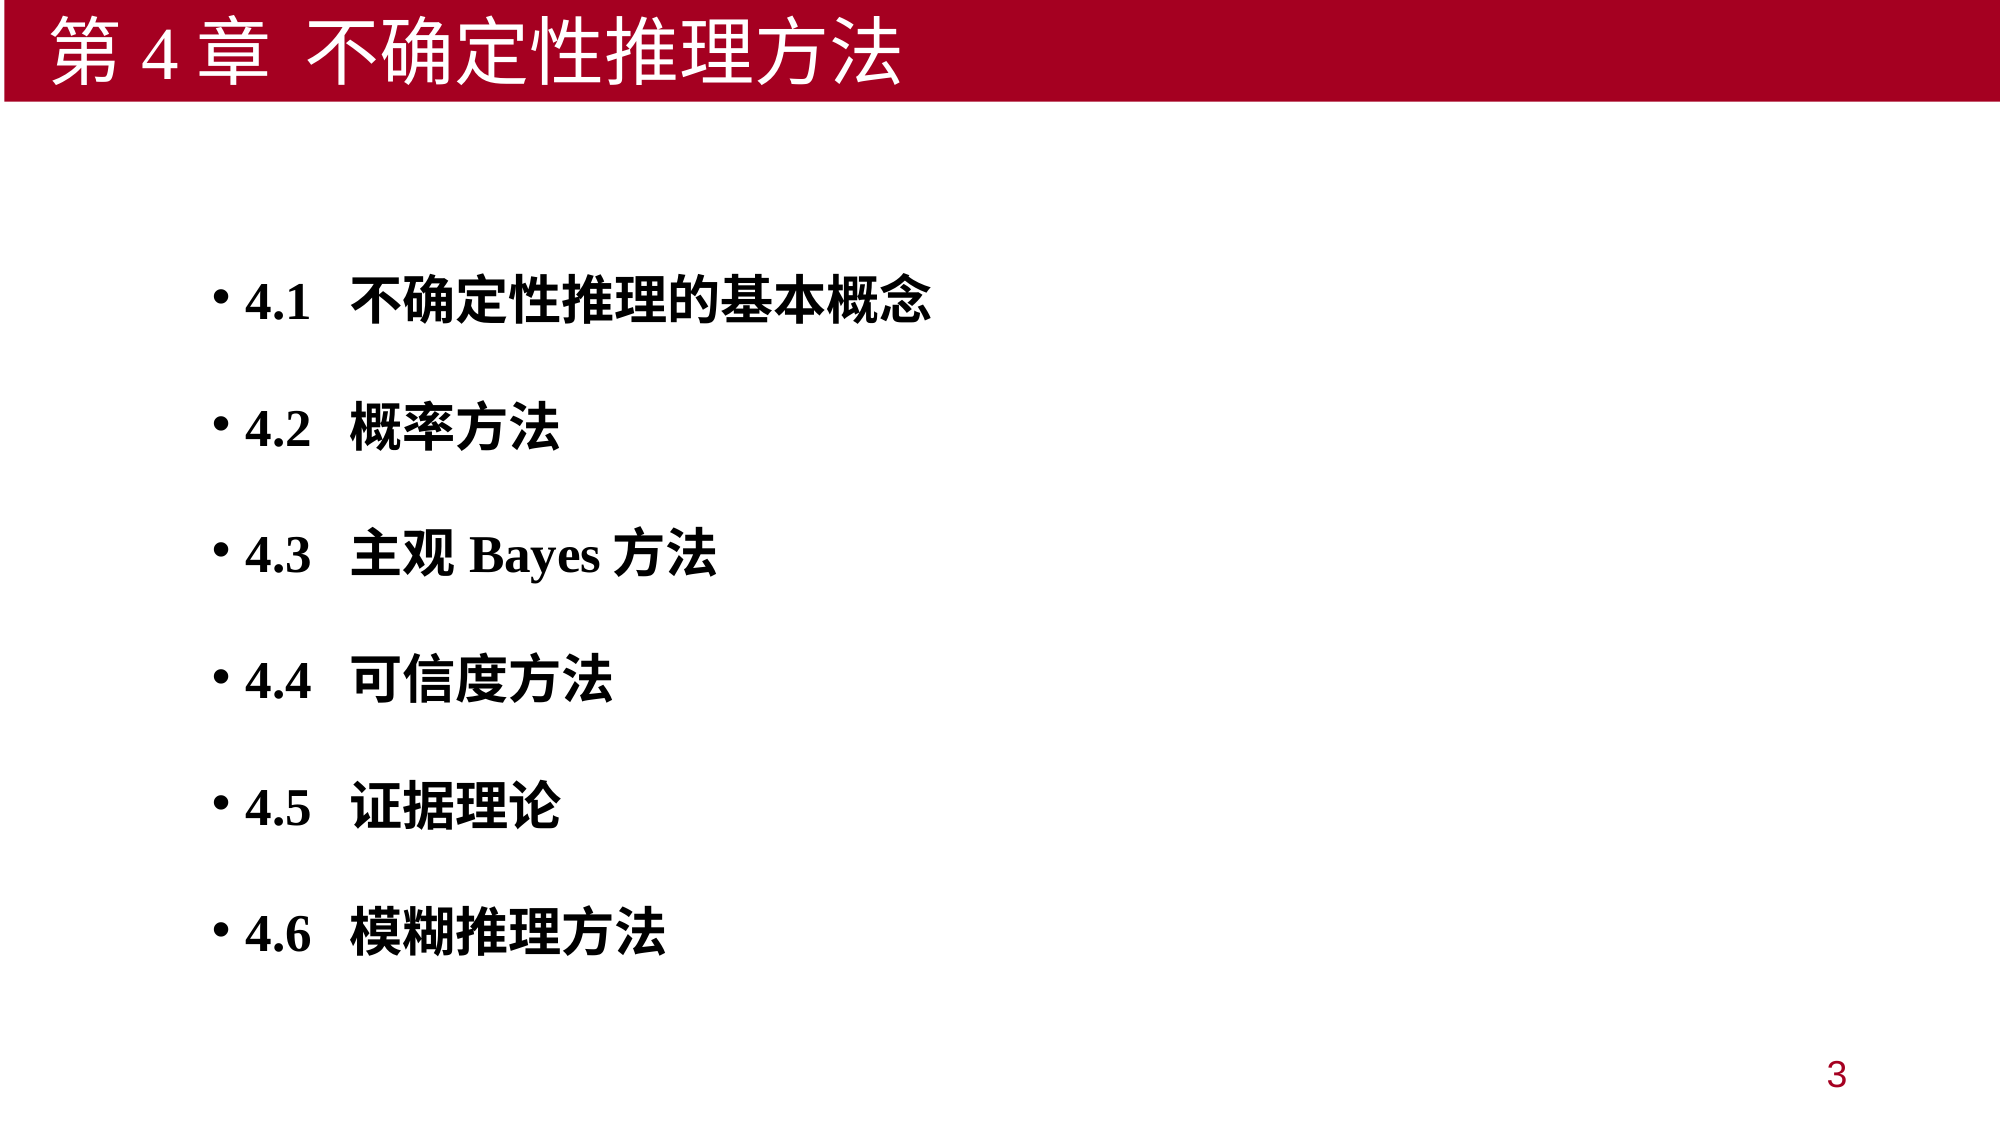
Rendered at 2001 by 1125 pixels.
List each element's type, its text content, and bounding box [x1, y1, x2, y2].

slide_number 3 [1412, 1042, 1863, 1103]
list 4.1 不确定性推理的基本概念 4.2 概率方法 4.3 主观Bayes方法 4.4 可信度方法 4.5 证据理论 4.6 模糊推理方法 [196, 219, 1674, 976]
text_box 第4章 不确定性推理方法 [4, 0, 2000, 102]
